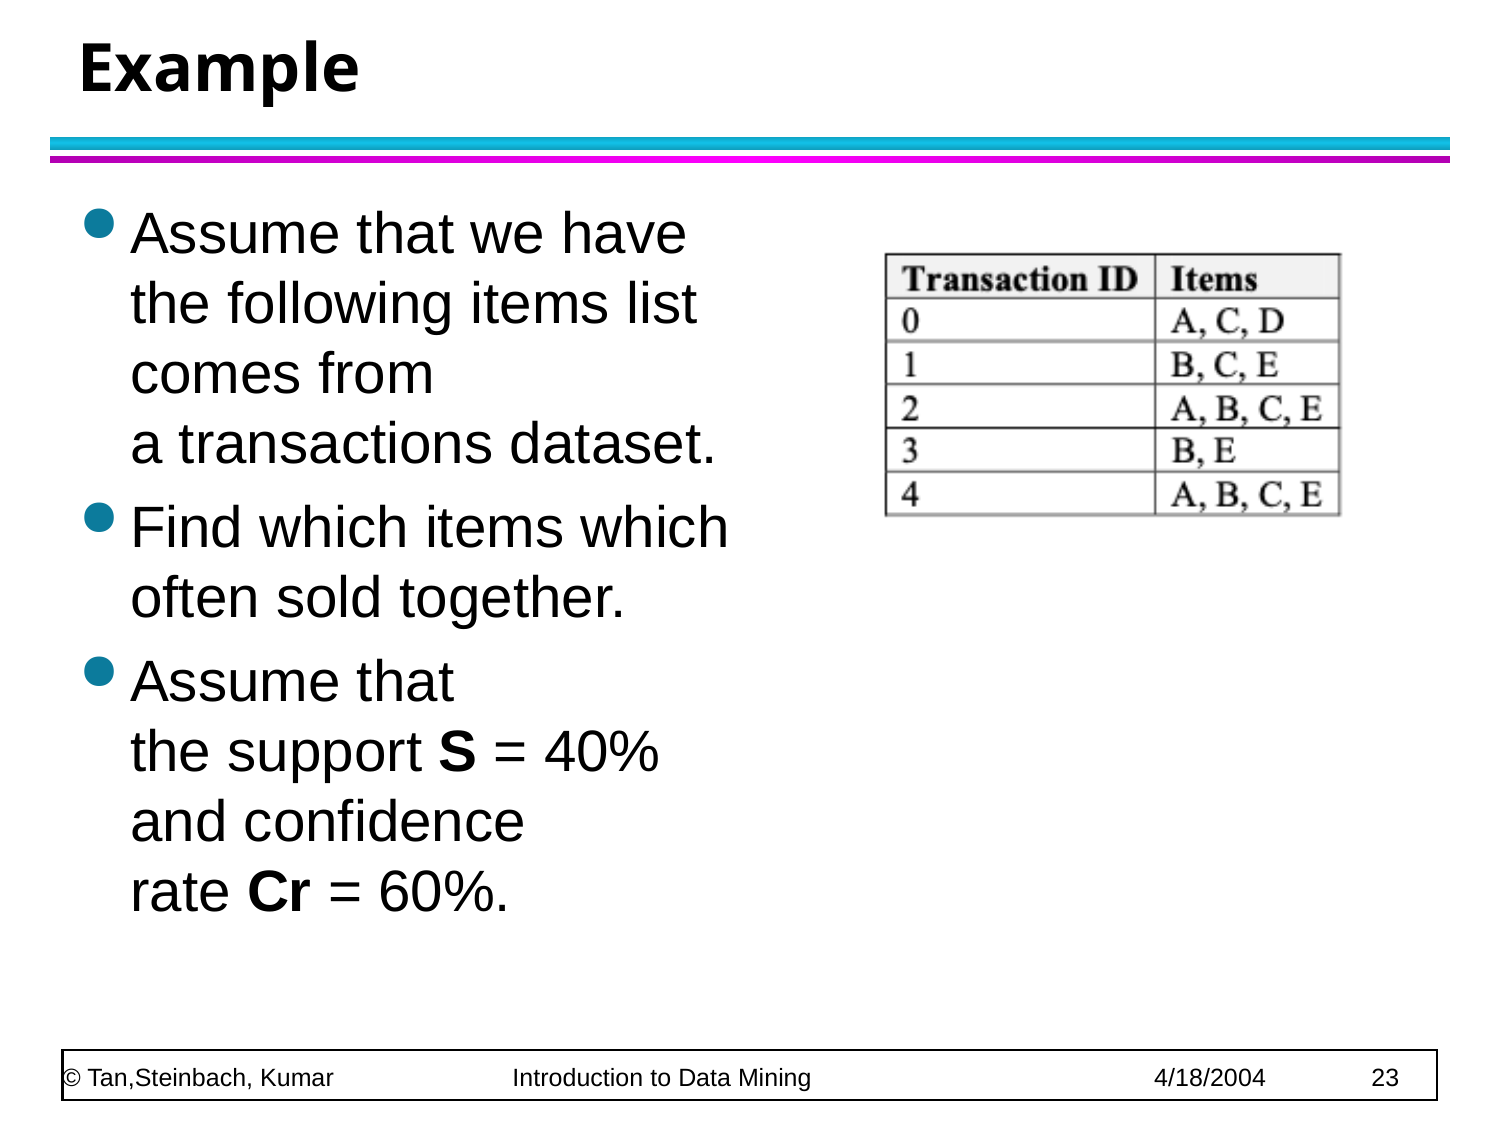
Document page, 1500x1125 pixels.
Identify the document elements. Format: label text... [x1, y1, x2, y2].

title Example [62, 24, 1421, 113]
list Assume that we have the following items list comes from a transactions dataset. Find which items which often sold together. Assume that the support S = 40% and confidence rate Cr = 60%. [67, 187, 1432, 1038]
picture [874, 237, 1353, 532]
